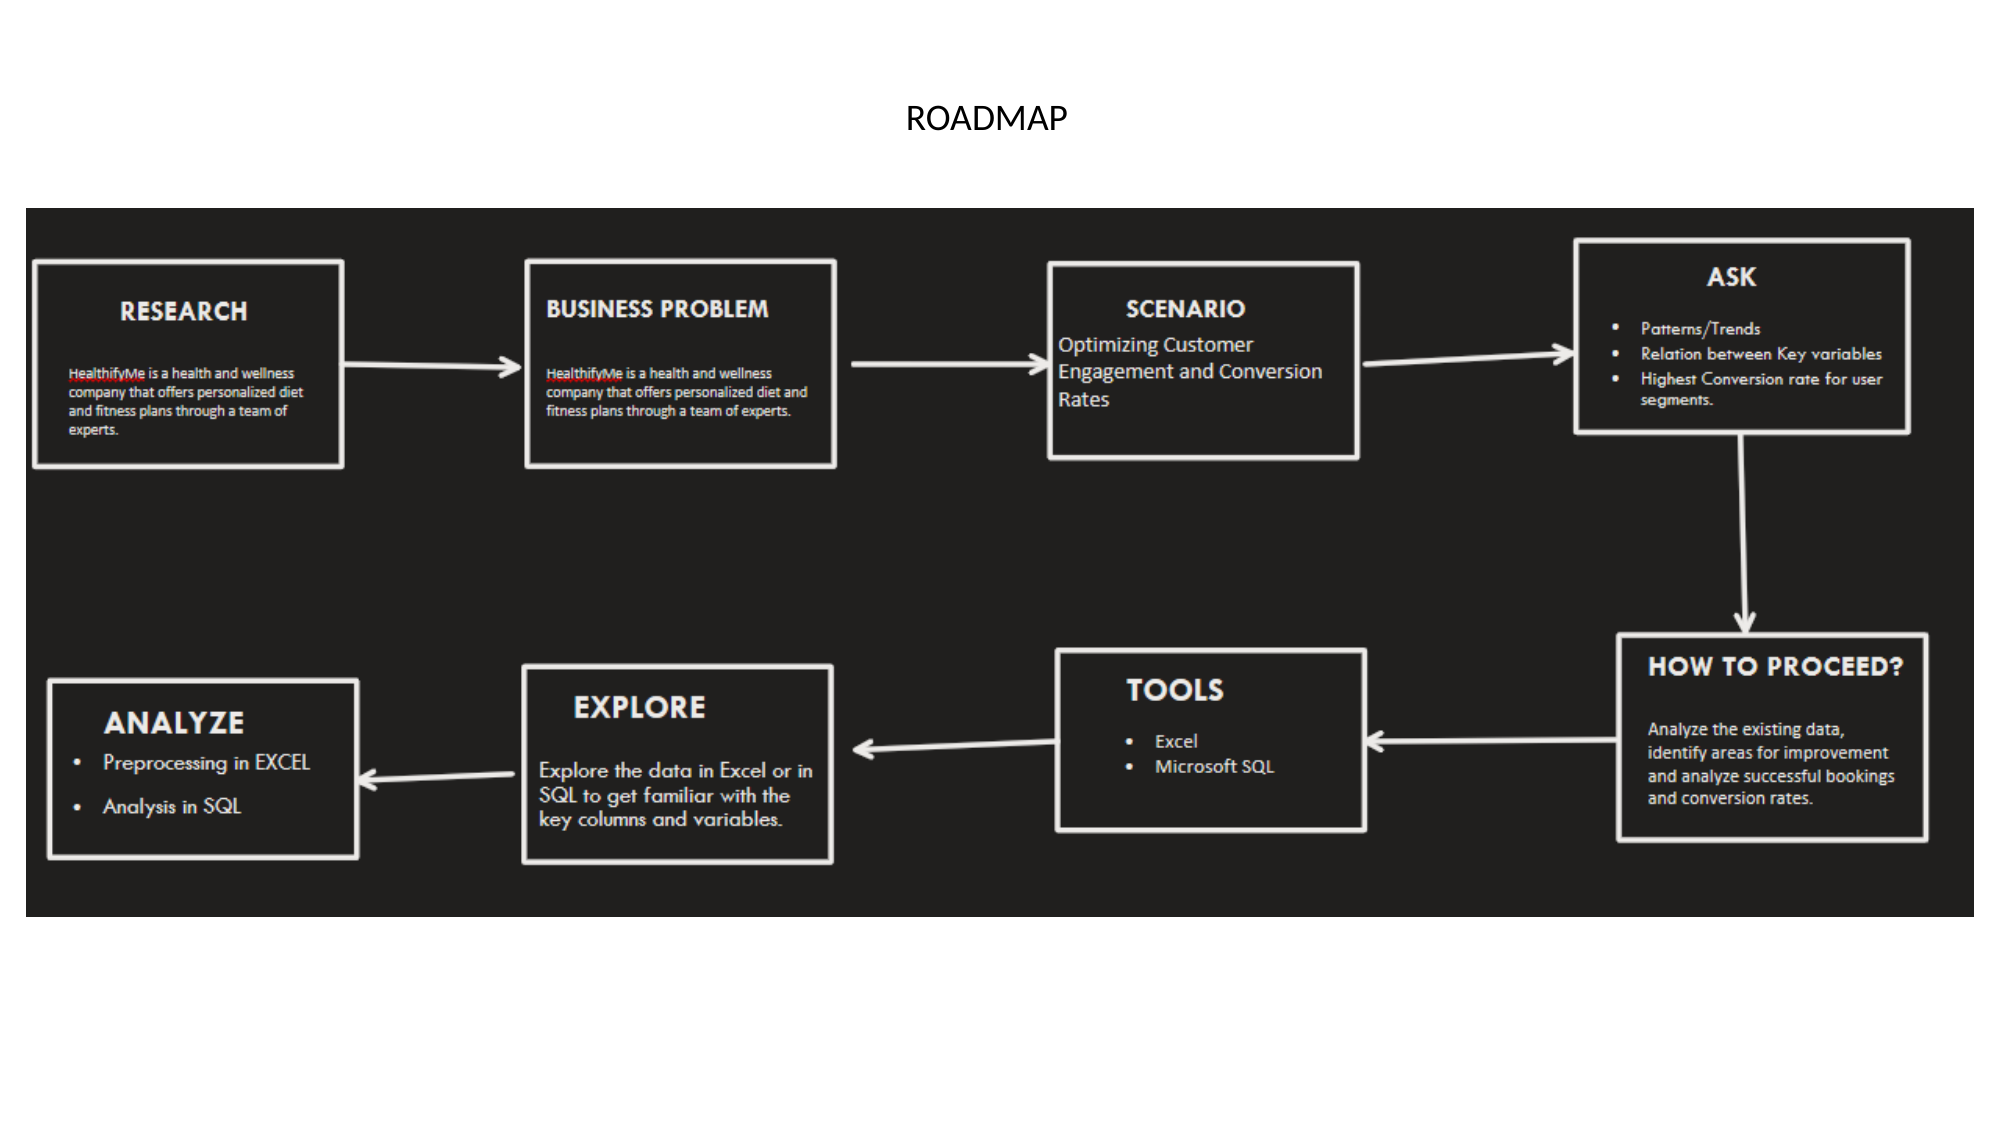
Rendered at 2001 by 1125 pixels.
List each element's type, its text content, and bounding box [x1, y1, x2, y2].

text_box ROADMAP [531, 85, 1443, 146]
picture [26, 208, 1974, 917]
